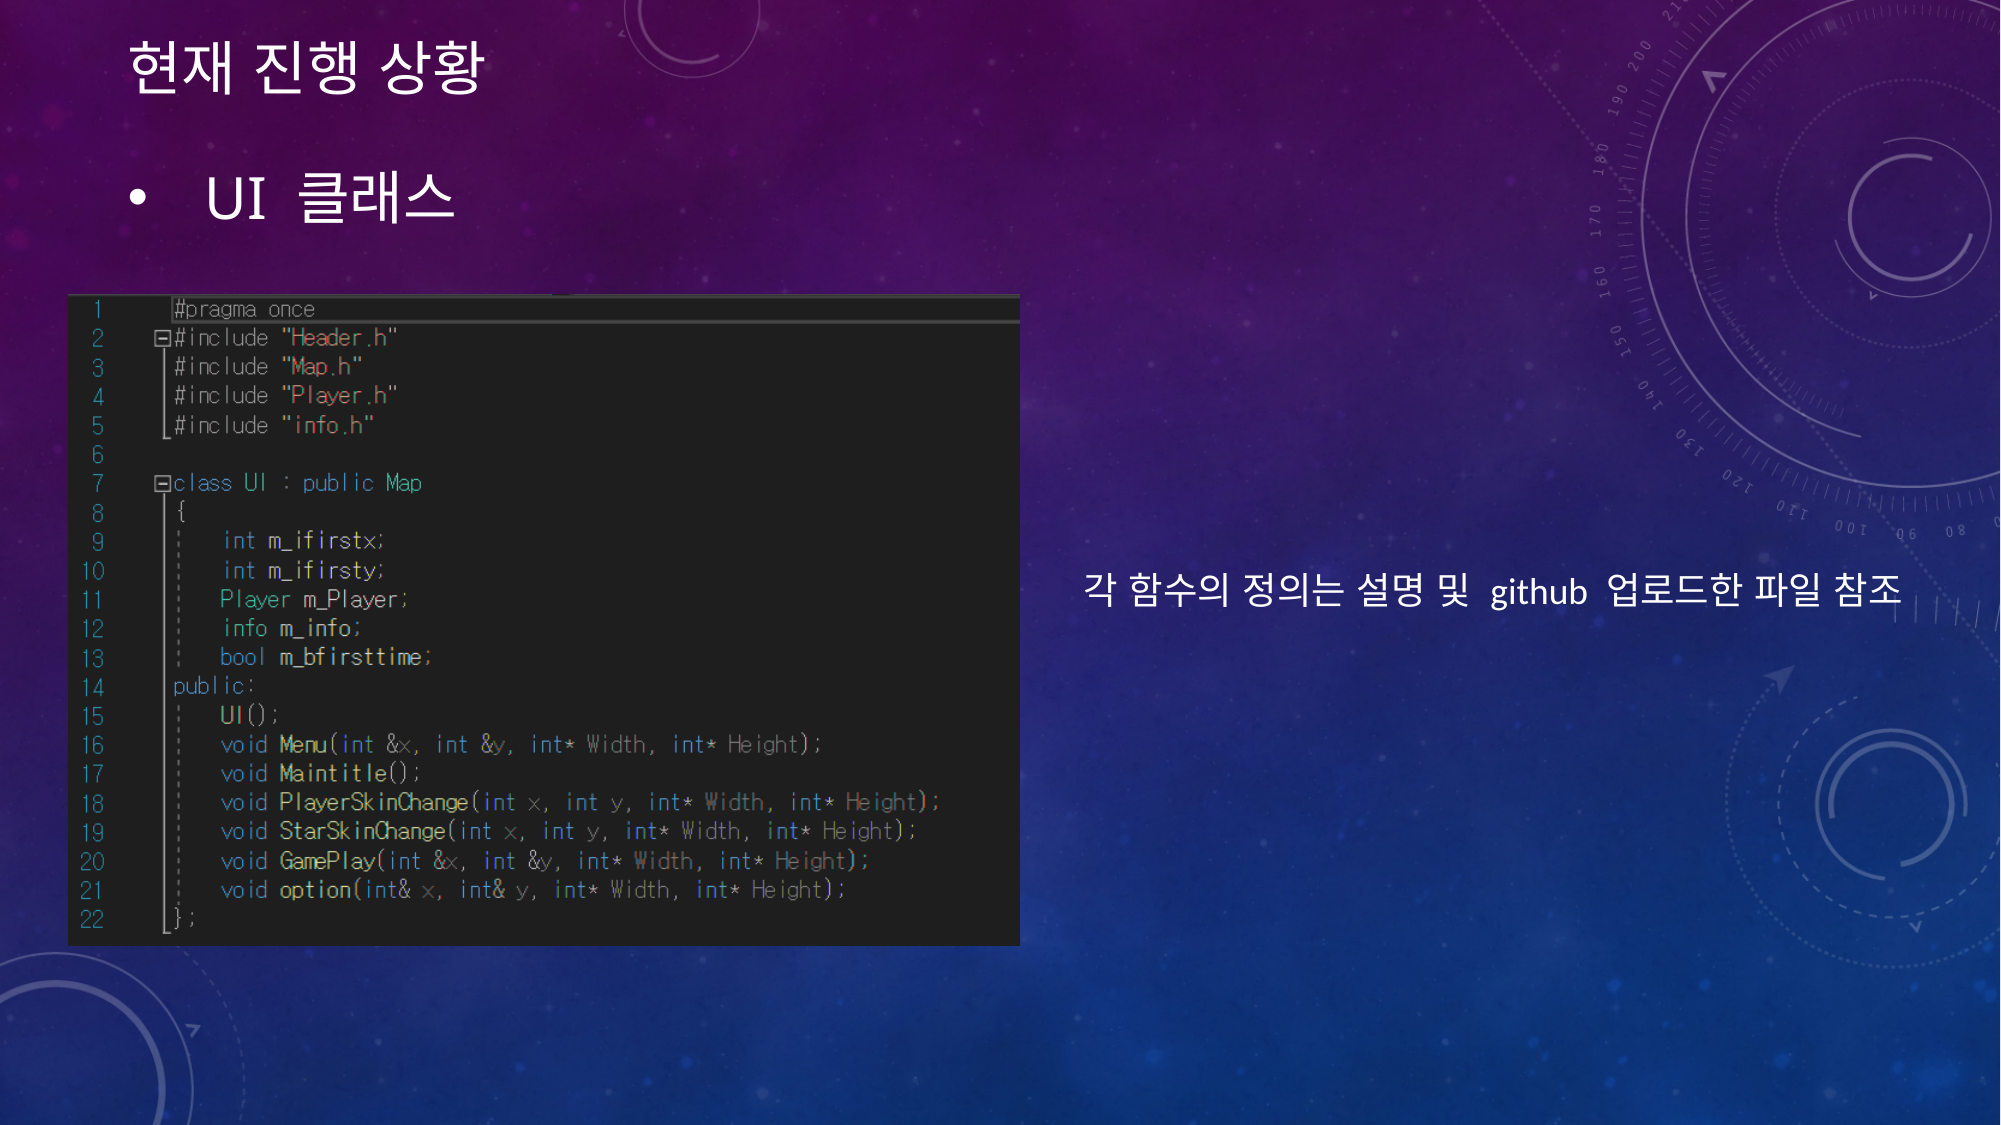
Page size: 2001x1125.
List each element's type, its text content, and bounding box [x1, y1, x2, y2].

text_box [0, 0, 2000, 75]
title 현재 진행 상황 [112, 75, 1775, 110]
picture [0, 0, 2001, 1125]
list UI 클래스 [112, 154, 1932, 318]
text_box 각 함수의 정의는 설명 및 github 업로드한 파일 참조 [1069, 559, 2000, 620]
